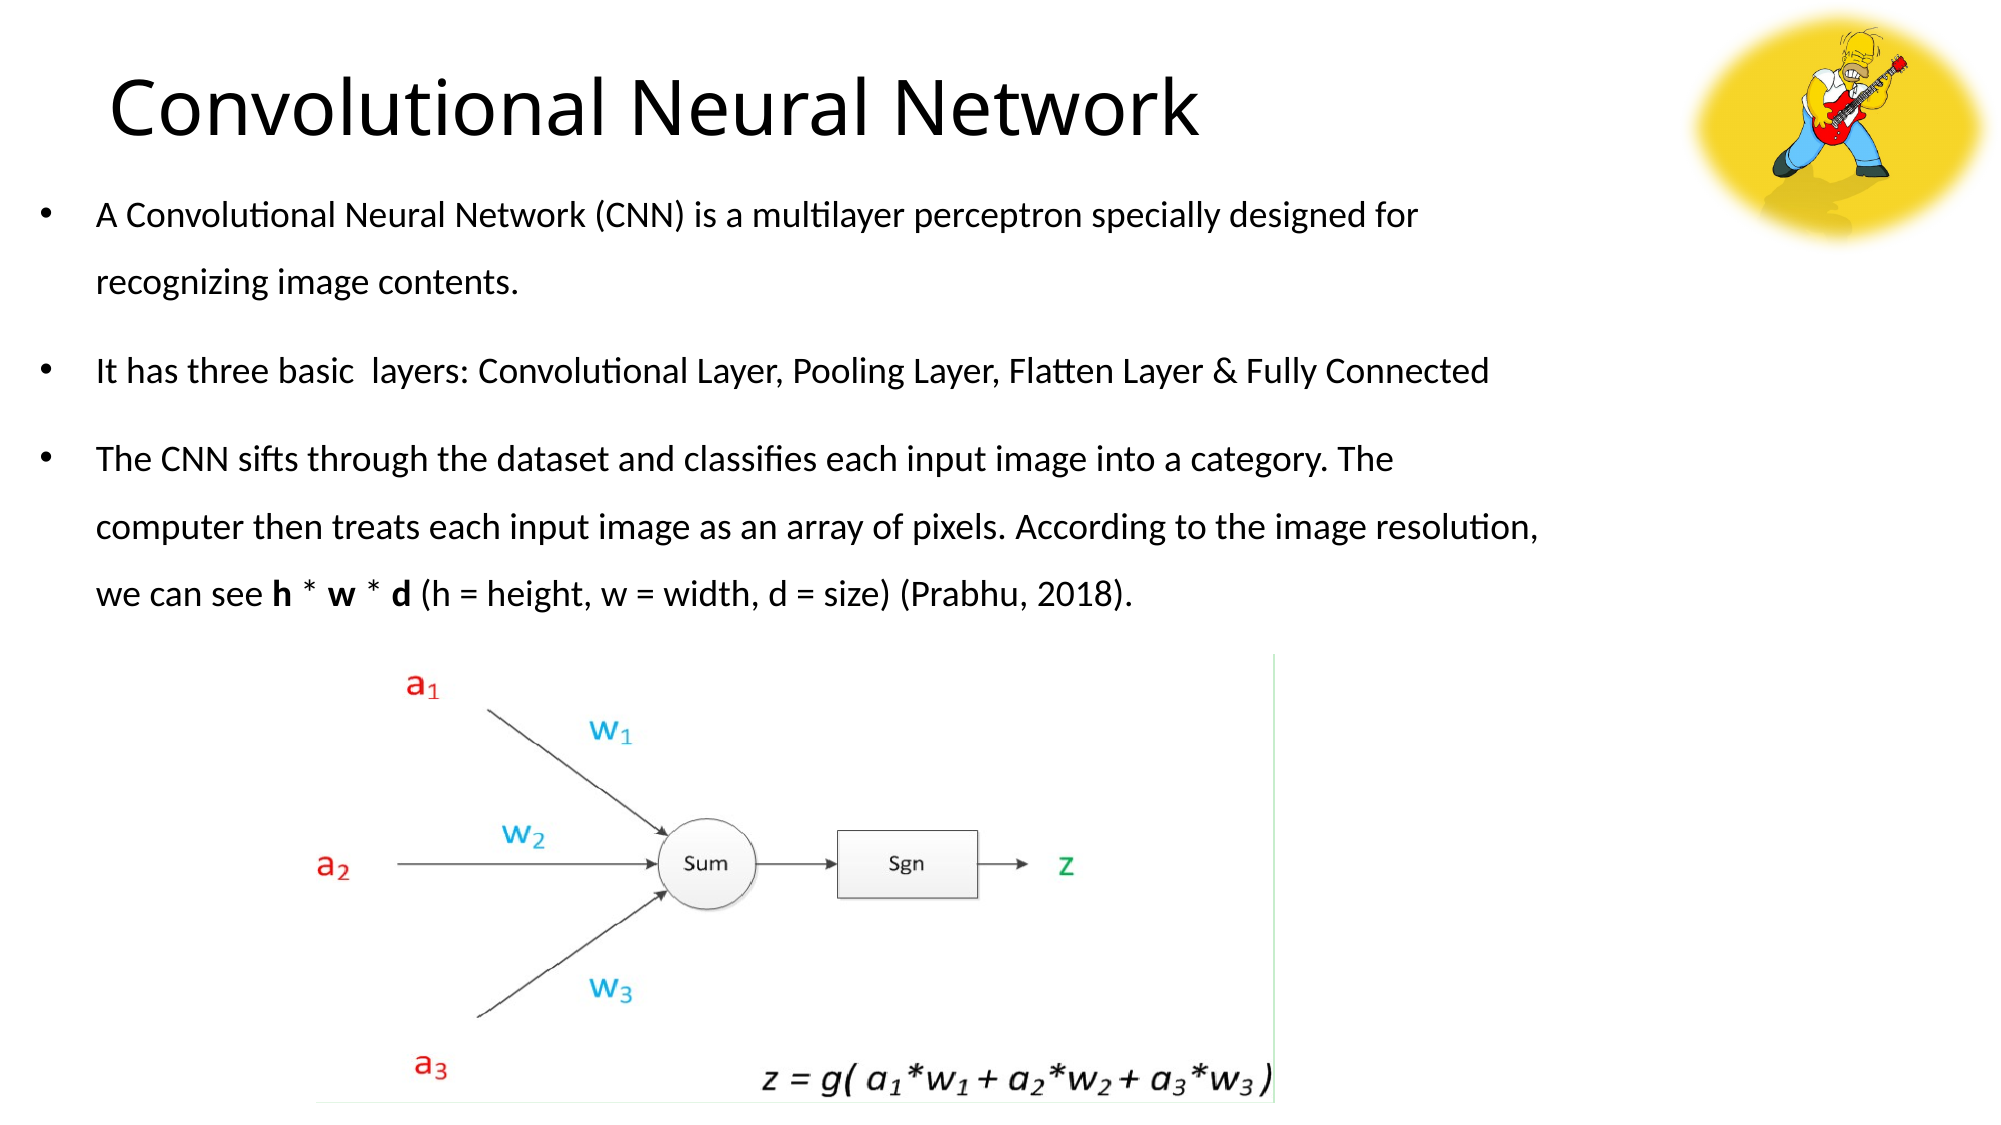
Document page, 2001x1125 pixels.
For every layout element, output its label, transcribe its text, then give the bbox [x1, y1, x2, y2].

picture [1677, 0, 2000, 257]
title Convolutional Neural Network [0, 14, 1310, 160]
picture [316, 654, 1275, 1103]
subtitle A Convolutional Neural Network (CNN) is a multilayer perceptron specially designed for recognizing image contents. It has three basic layers: Convolutional Layer, Pooling Layer, Flatten Layer & Fully Connected The CNN sifts through the dataset and classifies each input image into a category. The computer then treats each input image as an array of pixels. According to the image resolution, we can see h * w * d (h = height, w = width, d = size) (Prabhu, 2018). [24, 159, 1567, 655]
